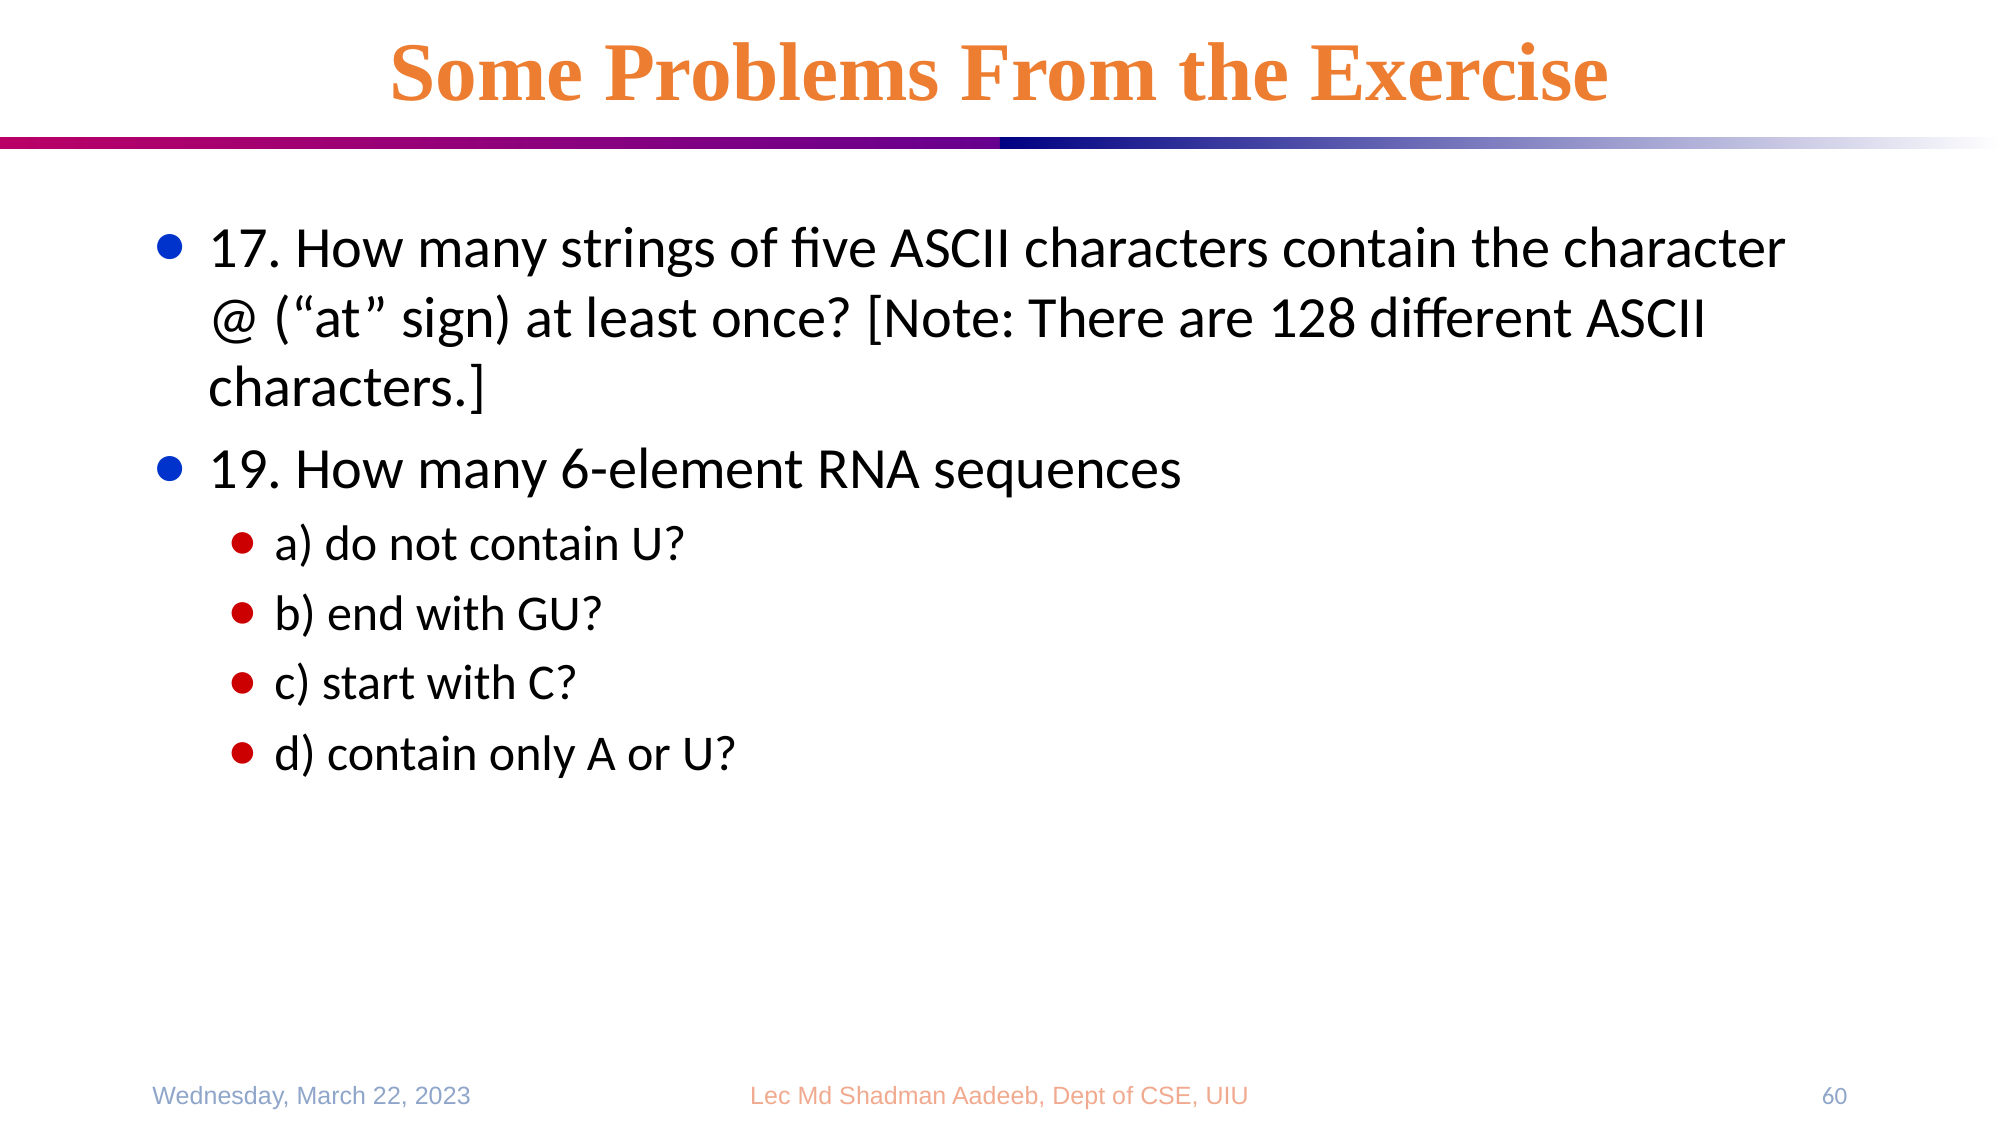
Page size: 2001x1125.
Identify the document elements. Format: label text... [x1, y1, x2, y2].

slide_number 60 [1412, 1065, 1863, 1125]
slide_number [137, 1065, 588, 1125]
title Some Problems From the Exercise [137, 24, 1863, 124]
list 17. How many strings of five ASCII characters contain the character @ (“at” sign) at least once? [Note: There are 128 different ASCII characters.] 19. How many 6-element RNA sequences a) do not contain U? b) end with GU? c) start with C? d) contain only A or U? [137, 201, 1863, 1014]
footer Lec Md Shadman Aadeeb, Dept of CSE, UIU [662, 1065, 1338, 1125]
